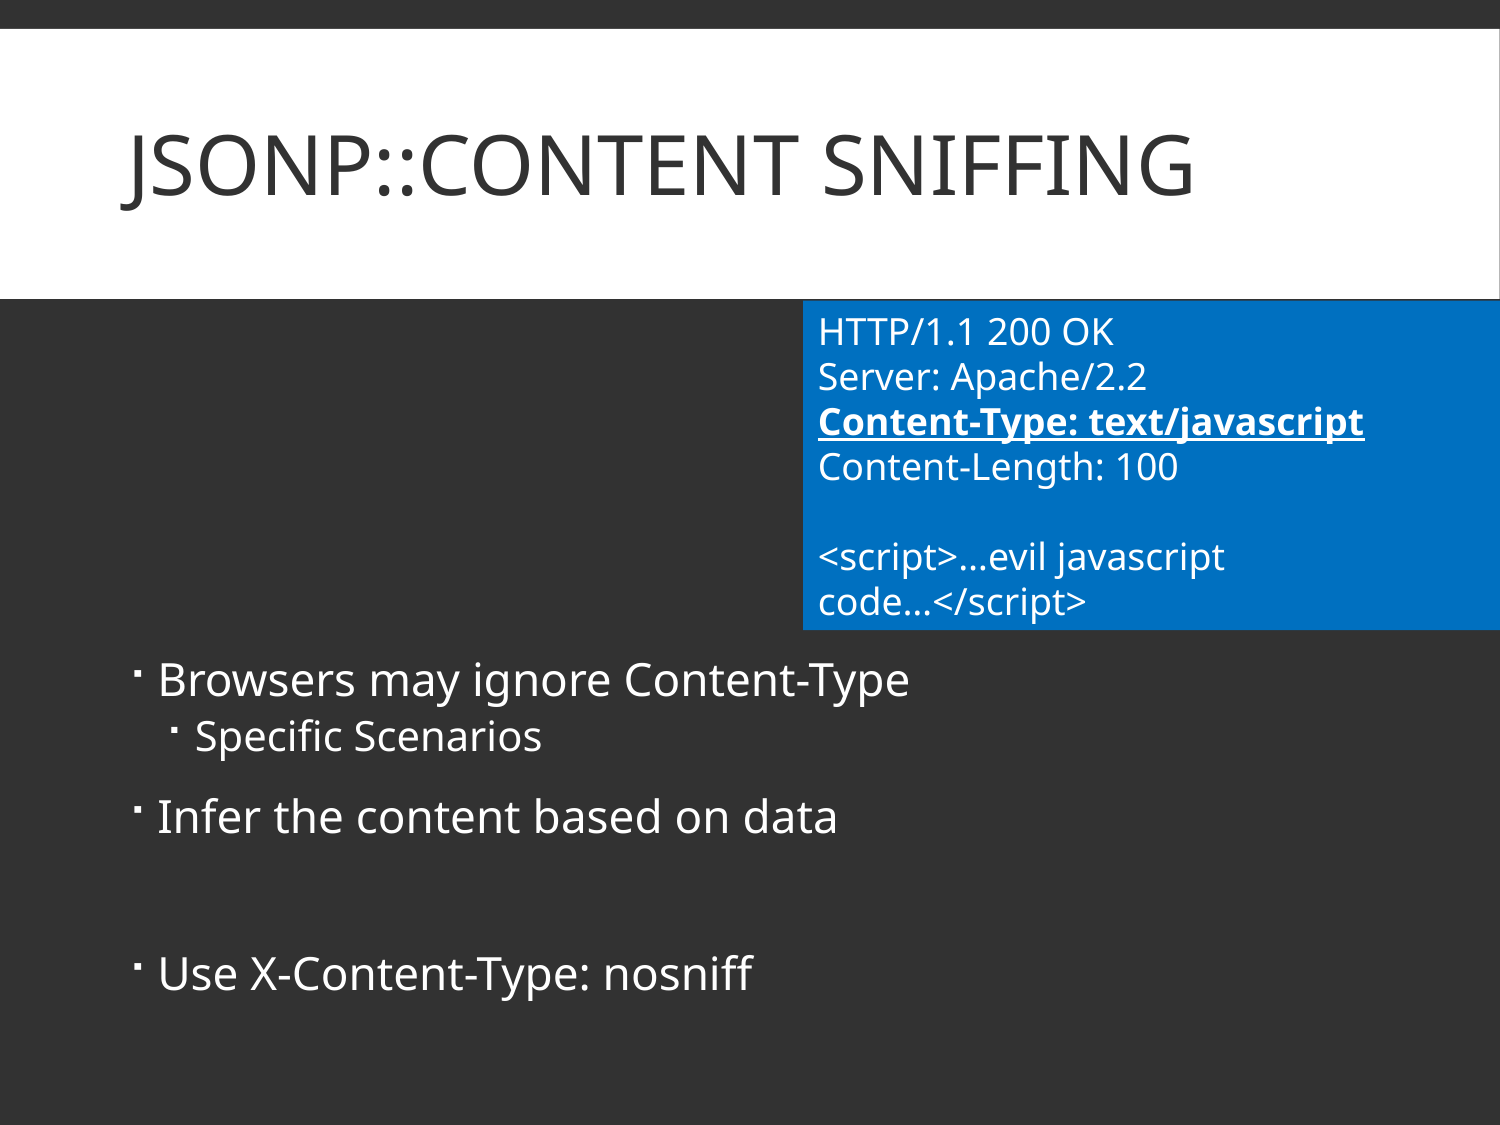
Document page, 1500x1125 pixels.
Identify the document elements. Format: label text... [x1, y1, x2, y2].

list Browsers may ignore Content-Type Specific Scenarios Infer the content based on data Use X-Content-Type: nosniff [112, 329, 1388, 1020]
text_box HTTP/1.1 200 OK Server: Apache/2.2 Content-Type: text/javascript Content-Length: 100 <script>…evil javascript code…</script> [803, 300, 1500, 631]
title JSONP::Content Sniffing [112, 46, 1388, 295]
